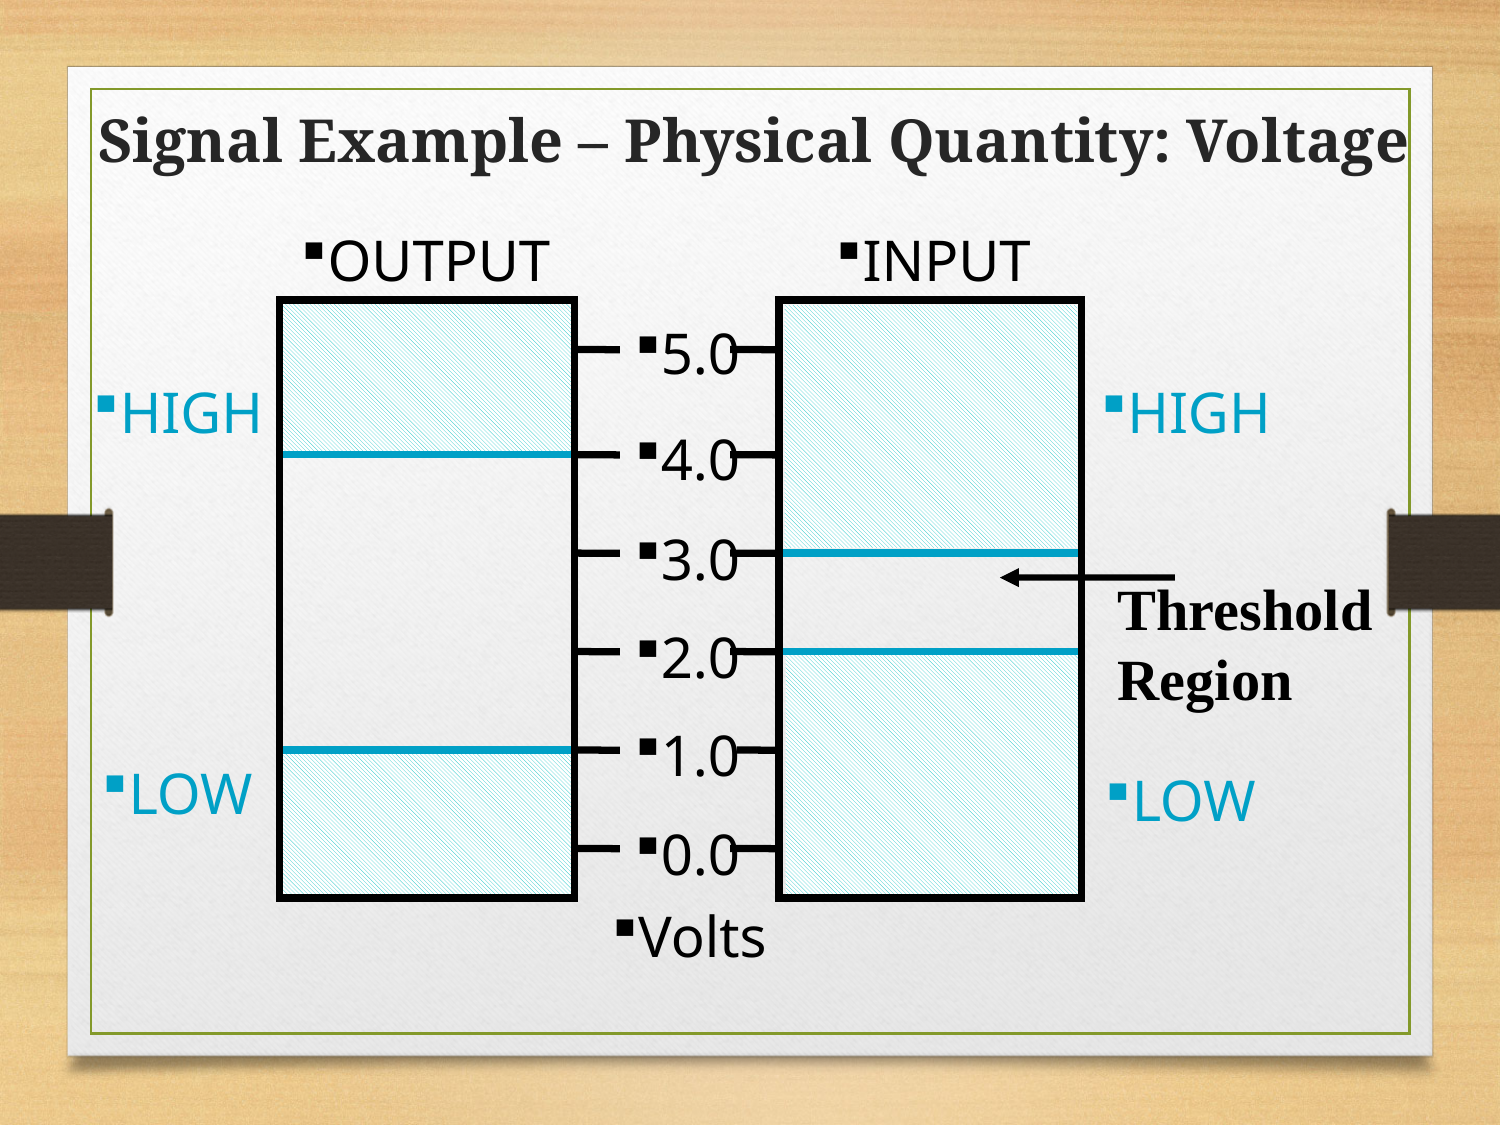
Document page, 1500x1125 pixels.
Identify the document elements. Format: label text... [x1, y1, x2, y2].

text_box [999, 564, 1102, 721]
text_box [94, 377, 262, 826]
title Signal Example – Physical Quantity: Voltage [22, 70, 1487, 208]
text_box 5.0 [634, 318, 741, 386]
text_box INPUT [836, 224, 1031, 293]
text_box 3.0 [634, 524, 741, 592]
picture [0, 0, 1500, 1125]
text_box 0.0 [634, 819, 741, 887]
text_box Volts [612, 901, 767, 969]
text_box 1.0 [634, 720, 741, 788]
text_box 4.0 [634, 424, 741, 492]
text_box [1270, 564, 1441, 721]
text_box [1102, 377, 1270, 834]
text_box OUTPUT [301, 224, 550, 293]
text_box [279, 299, 575, 898]
text_box [779, 299, 1082, 898]
text_box 2.0 [634, 622, 741, 691]
